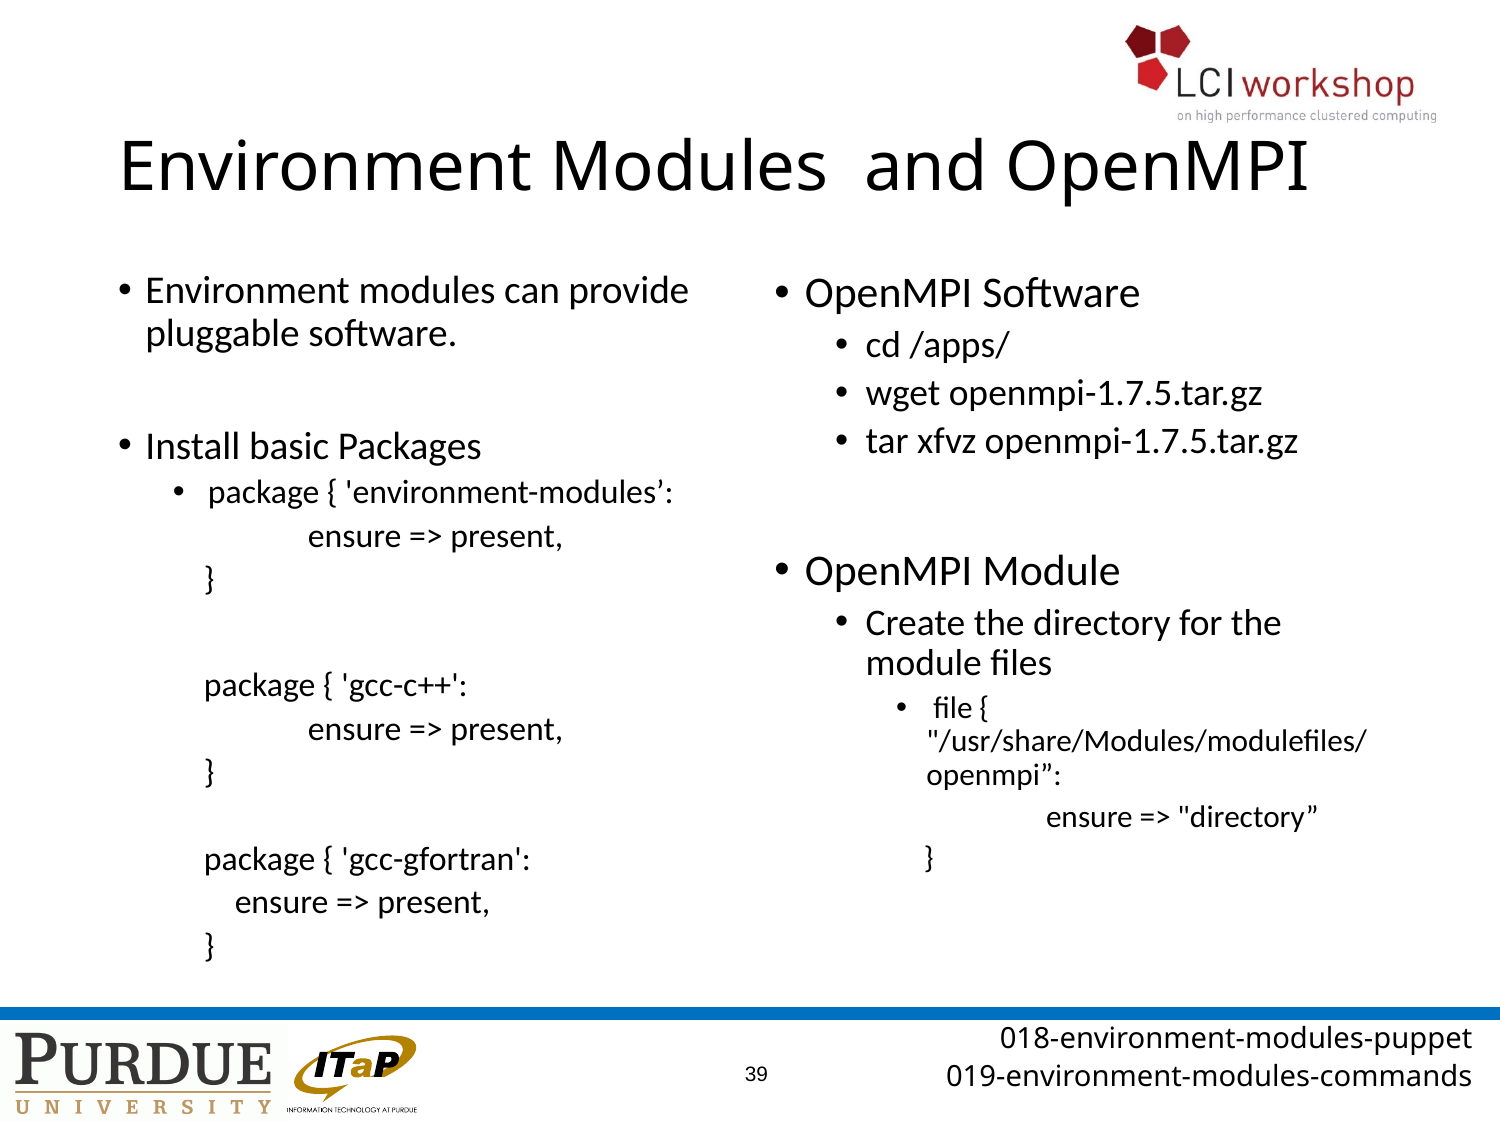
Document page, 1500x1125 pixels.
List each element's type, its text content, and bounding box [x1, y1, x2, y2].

text_box 019-environment-modules-commands [925, 1063, 1488, 1100]
list Environment modules can provide pluggable software. Install basic Packages package { 'environment-modules’: ensure => present, } package { 'gcc-c++': ensure => present, } package { 'gcc-gfortran': ensure => present, } [103, 262, 741, 977]
picture [0, 1024, 417, 1121]
slide_number 39 [587, 1042, 925, 1103]
list OpenMPI Software cd /apps/ wget openmpi-1.7.5.tar.gz tar xfvz openmpi-1.7.5.tar.gz OpenMPI Module Create the directory for the module files file { "/usr/share/Modules/modulefiles/openmpi”: ensure => "directory” } [759, 262, 1397, 977]
text_box 018-environment-modules-puppet [799, 1012, 1488, 1063]
title Environment Modules and OpenMPI [103, 59, 1397, 278]
picture [1125, 25, 1436, 123]
